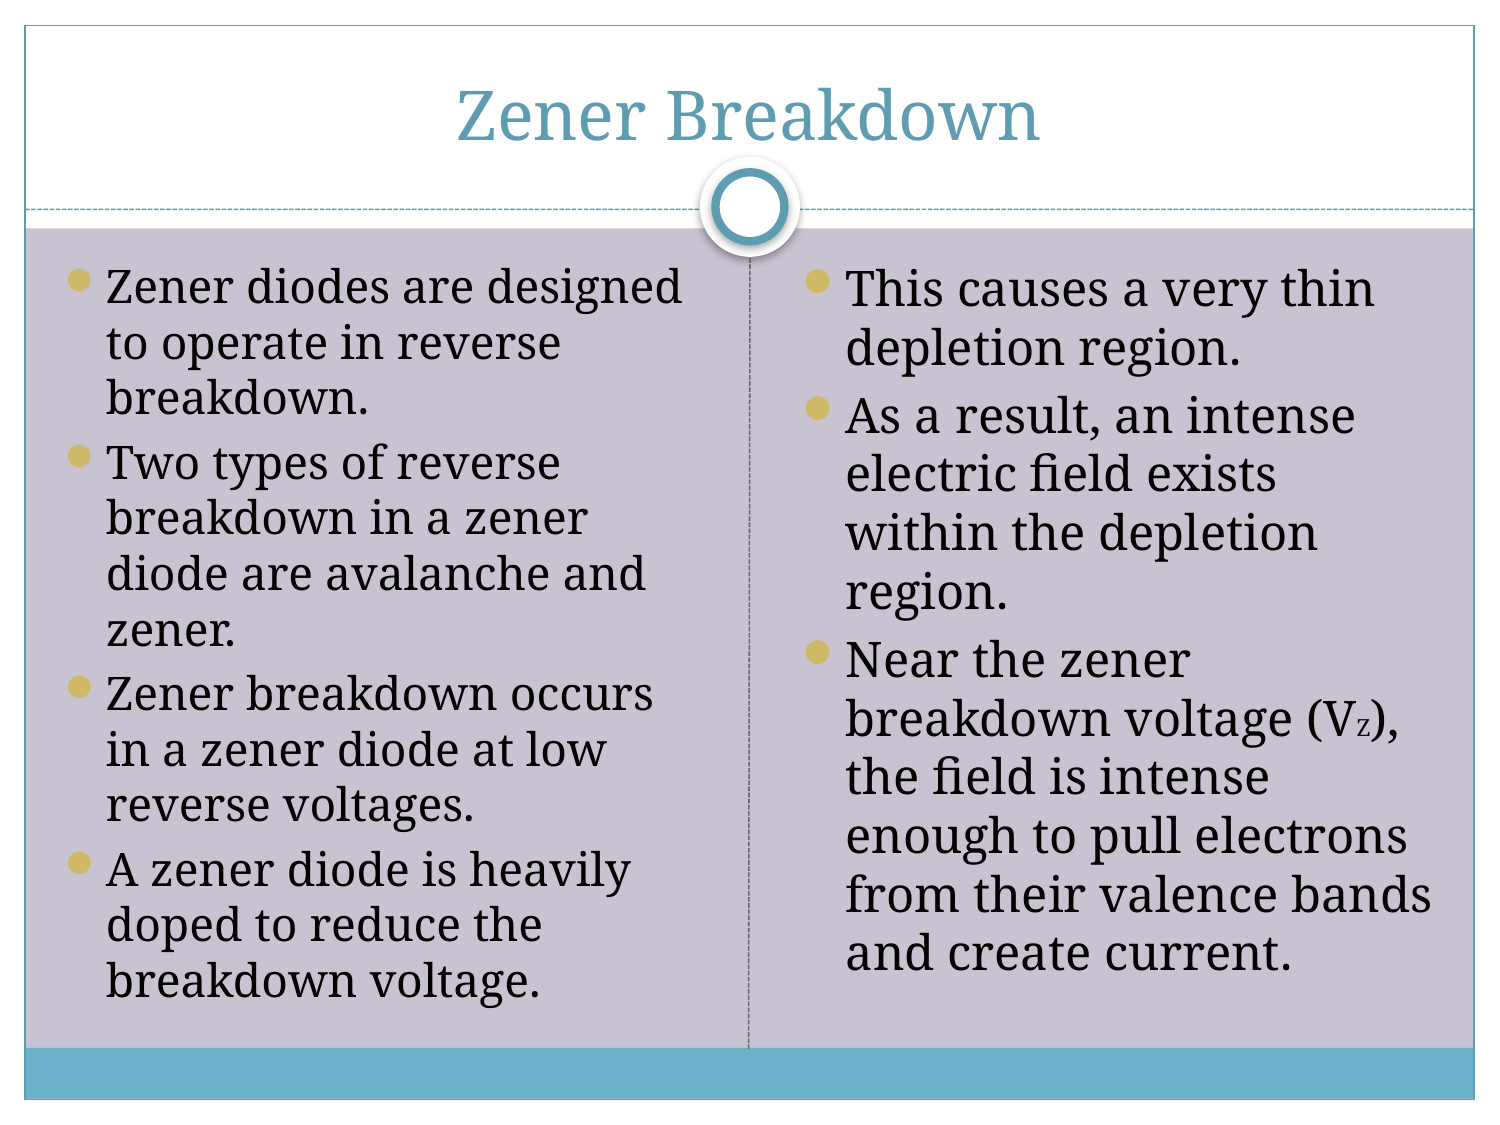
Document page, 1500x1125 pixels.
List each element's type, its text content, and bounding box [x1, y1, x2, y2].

list This causes a very thin depletion region. As a result, an intense electric field exists within the depletion region. Near the zener breakdown voltage (VZ), the field is intense enough to pull electrons from their valence bands and create current. [787, 249, 1450, 1018]
title Zener Breakdown [49, 37, 1450, 162]
list Zener diodes are designed to operate in reverse breakdown. Two types of reverse breakdown in a zener diode are avalanche and zener. Zener breakdown occurs in a zener diode at low reverse voltages. A zener diode is heavily doped to reduce the breakdown voltage. [50, 249, 713, 1018]
